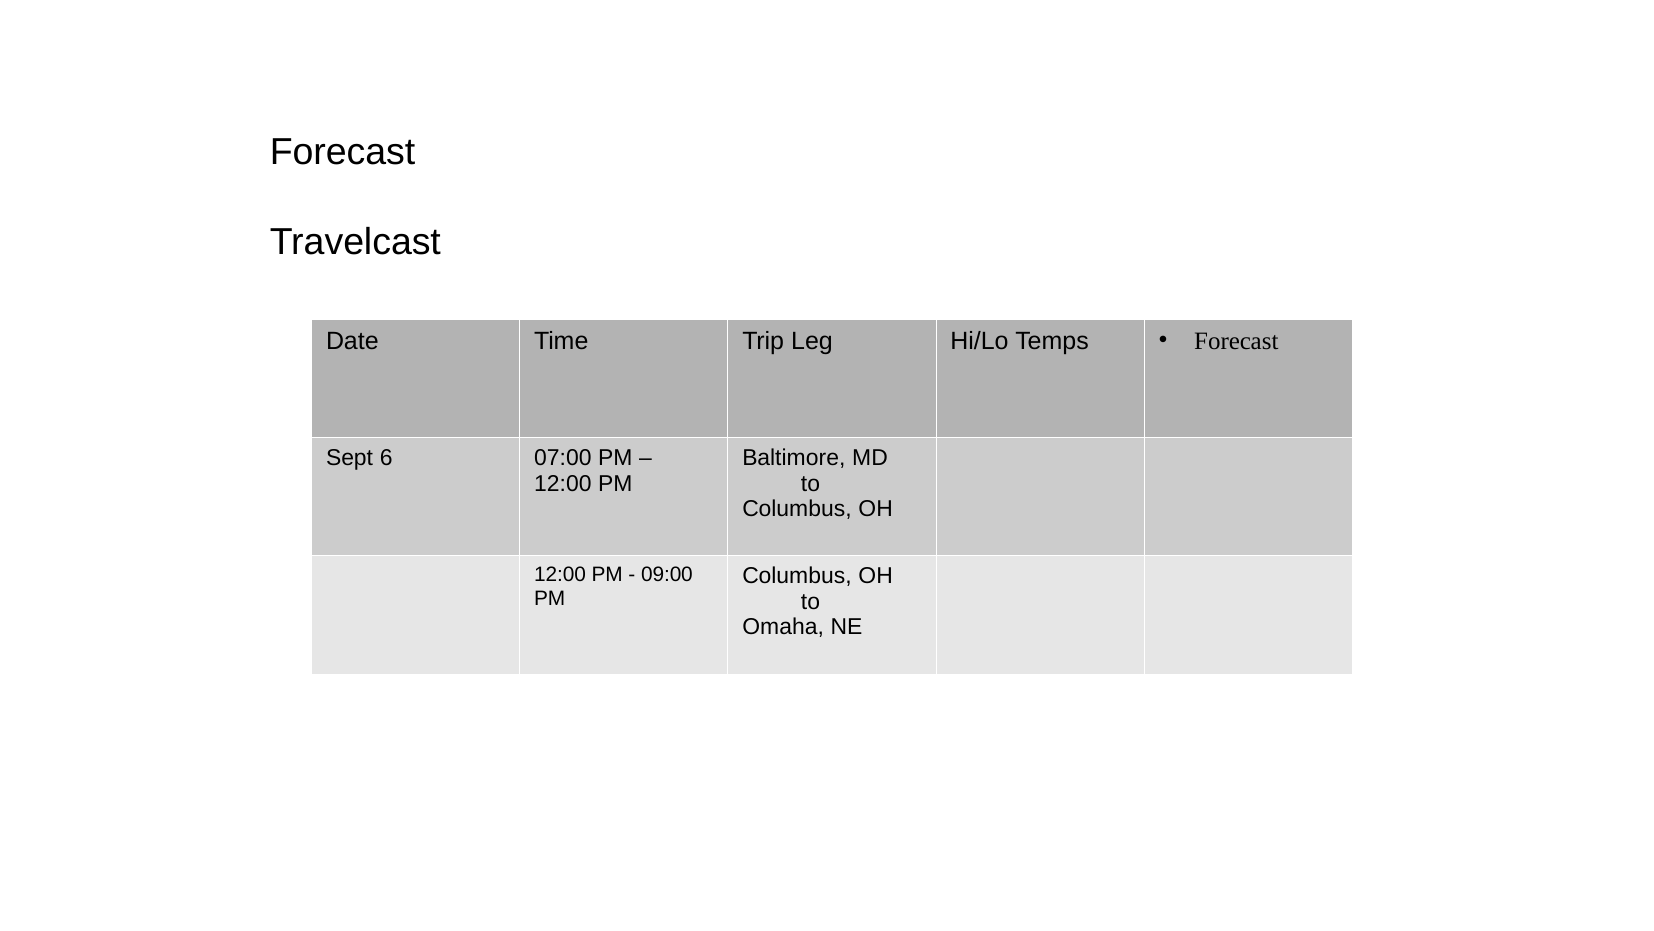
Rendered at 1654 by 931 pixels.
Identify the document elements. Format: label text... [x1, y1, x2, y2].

table_header Date [312, 320, 519, 437]
table_cell [937, 438, 1144, 555]
table_header Time [520, 320, 727, 437]
table_cell 07:00 PM – 12:00 PM [520, 438, 727, 555]
table_cell Baltimore, MD to Columbus, OH [728, 438, 936, 555]
table_cell Sept 6 [312, 438, 519, 555]
text_box Forecast Travelcast [254, 119, 810, 270]
table_cell [1145, 438, 1352, 555]
table_cell 12:00 PM - 09:00 PM [520, 556, 727, 674]
table_cell Columbus, OH to Omaha, NE [728, 556, 936, 674]
table_header Forecast [1145, 320, 1352, 437]
table_header Trip Leg [728, 320, 936, 437]
table_cell [312, 556, 519, 674]
table_header Hi/Lo Temps [937, 320, 1144, 437]
table_cell [1145, 556, 1352, 674]
table_cell [937, 556, 1144, 674]
